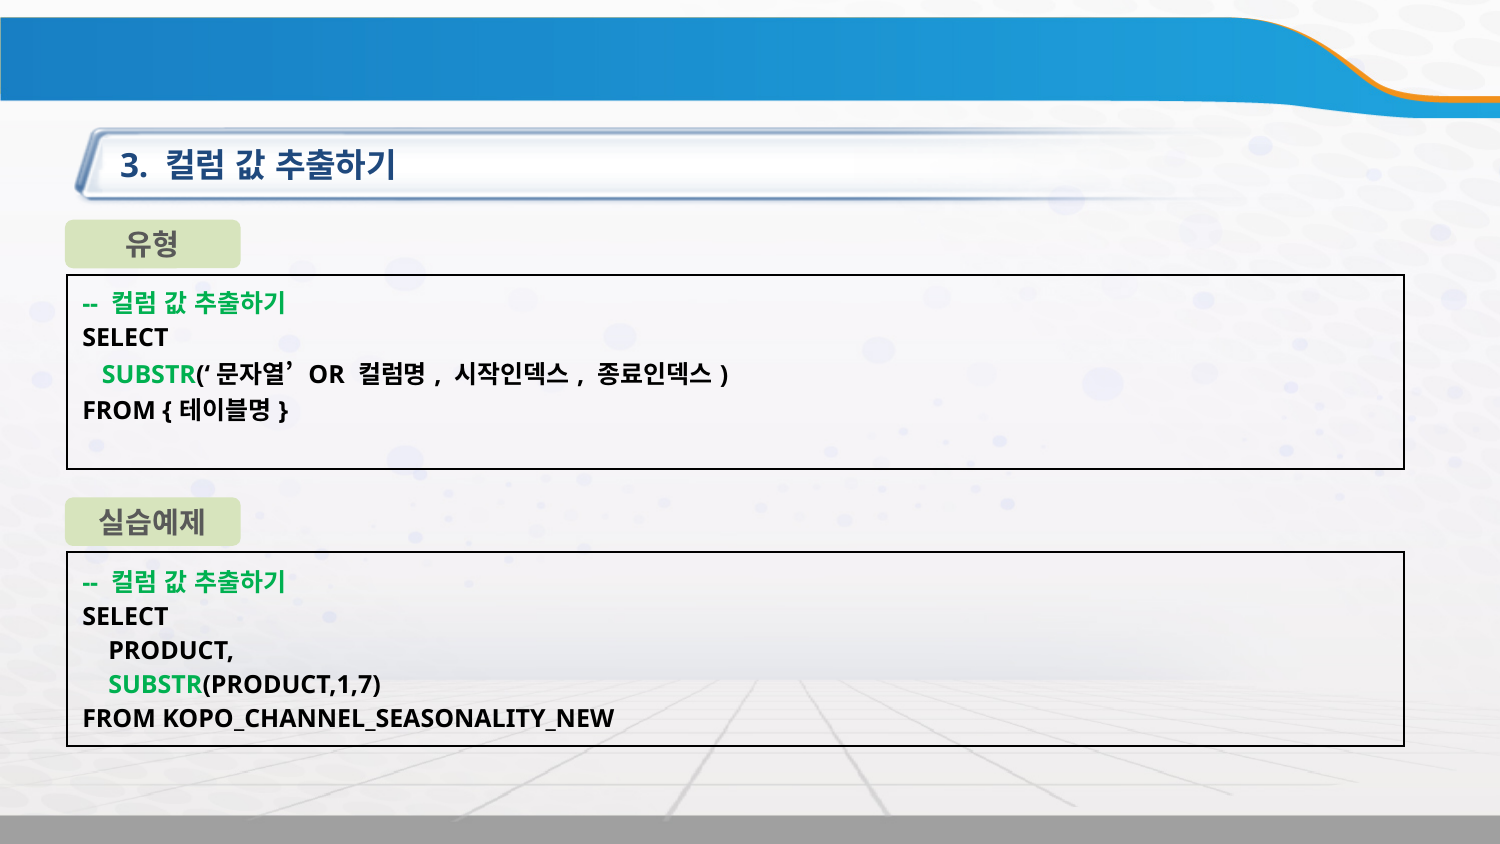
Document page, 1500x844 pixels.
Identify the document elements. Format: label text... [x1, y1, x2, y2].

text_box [74, 126, 1289, 208]
text_box 1-1. 문자 함수 [29, 0, 1175, 103]
text_box 실습예제 [64, 497, 241, 546]
text_box 유형 [64, 219, 241, 269]
table_header -- 컬럼 값 추출하기 SELECT SUBSTR(‘문자열’ OR 컬럼명, 시작인덱스, 종료인덱스) FROM {테이블명} [68, 276, 1403, 468]
table_header -- 컬럼 값 추출하기 SELECT PRODUCT, SUBSTR(PRODUCT,1,7) FROM KOPO_CHANNEL_SEASONALITY_NEW [68, 553, 1403, 745]
picture [0, 0, 1500, 844]
